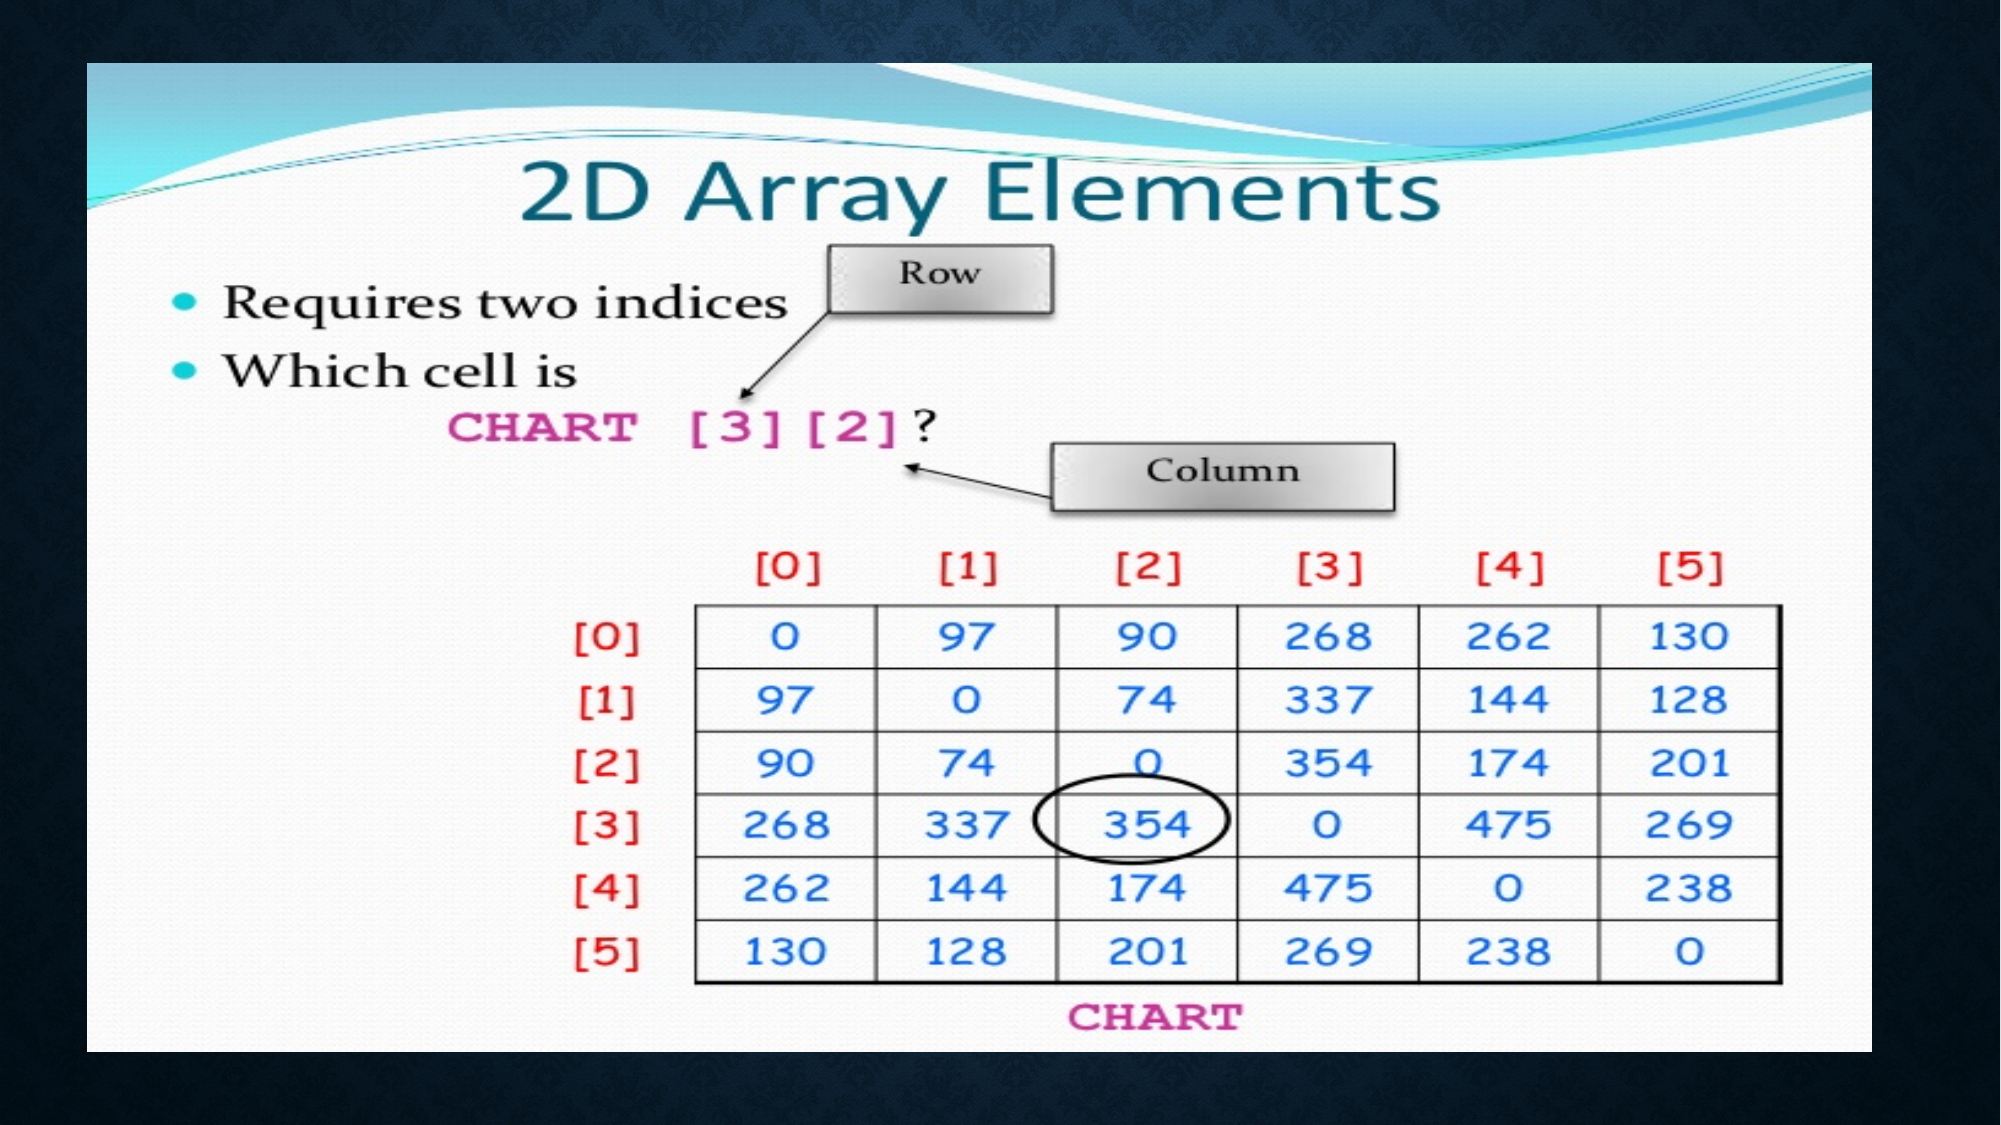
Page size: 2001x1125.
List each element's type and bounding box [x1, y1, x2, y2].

list [87, 63, 1872, 1052]
